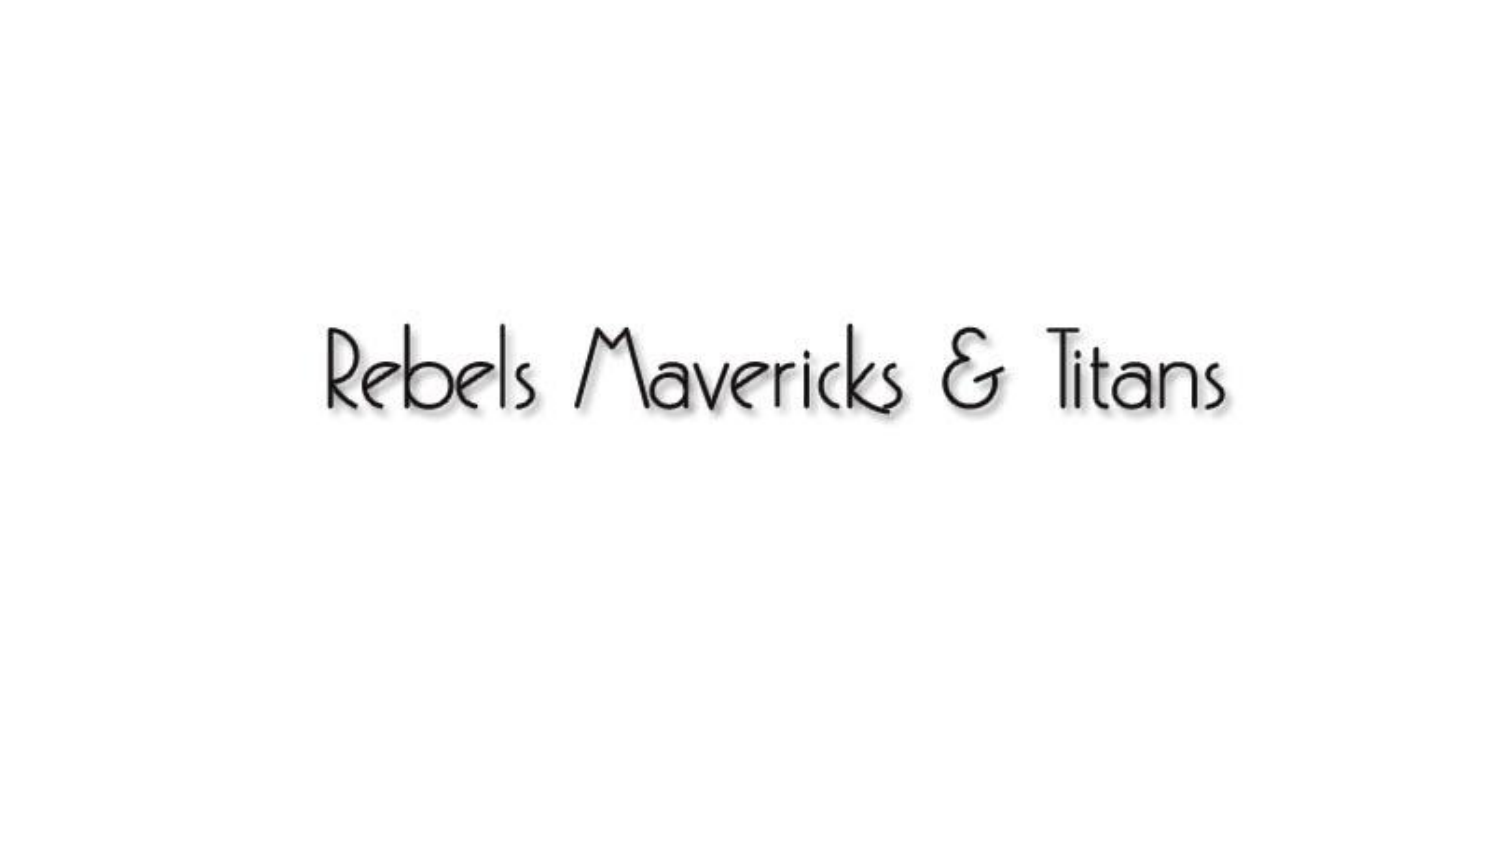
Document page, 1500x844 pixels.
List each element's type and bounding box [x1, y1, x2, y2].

picture [74, 68, 1422, 775]
